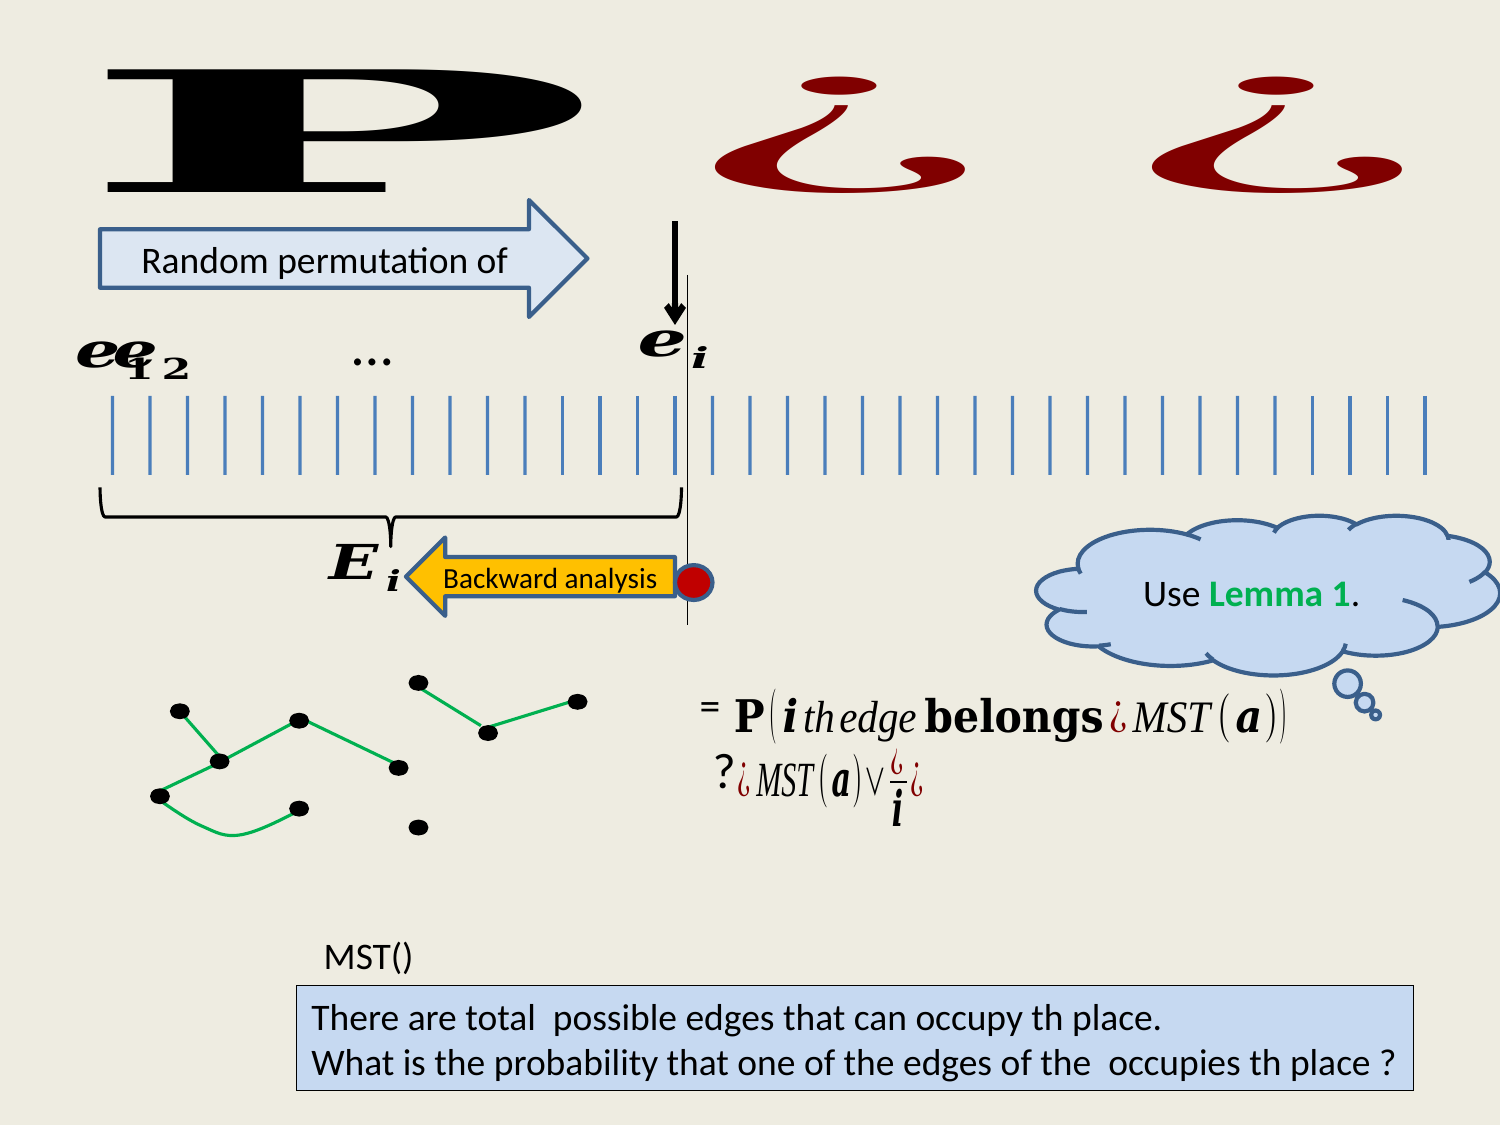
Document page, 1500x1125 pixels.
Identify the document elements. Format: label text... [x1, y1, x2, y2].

text_box [672, 565, 683, 600]
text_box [112, 395, 683, 476]
text_box Use Lemma 1. [1332, 668, 1383, 722]
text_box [691, 395, 1426, 476]
slide_number 40 [1074, 1042, 1425, 1103]
text_box Backward analysis [403, 535, 678, 618]
text_box … [337, 299, 408, 385]
text_box [691, 563, 715, 603]
text_box Use Lemma 1. [1033, 513, 1500, 678]
text_box [99, 487, 683, 548]
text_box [149, 674, 588, 986]
